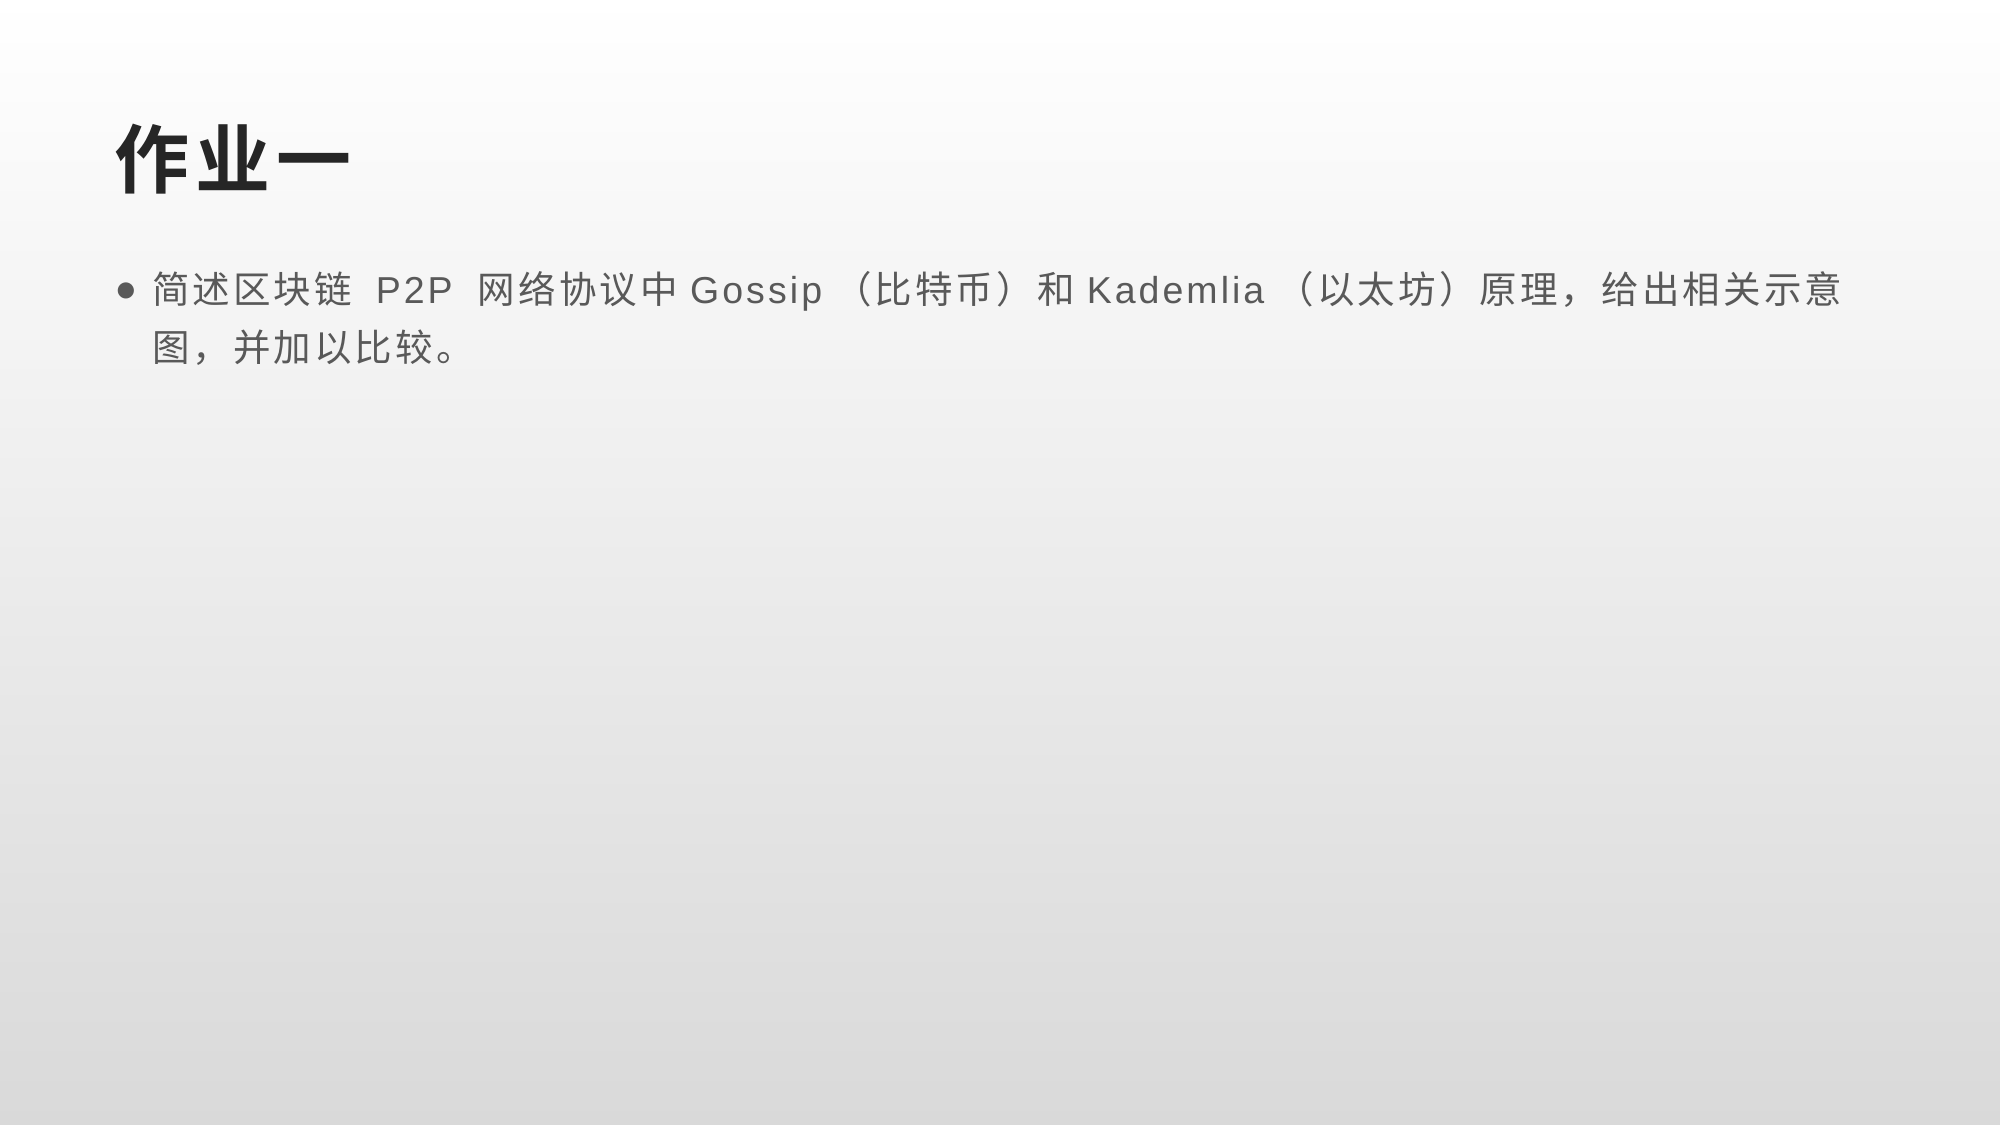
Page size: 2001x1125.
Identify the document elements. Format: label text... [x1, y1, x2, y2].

title 作业一 [99, 99, 1900, 216]
list 简述区块链 P2P 网络协议中Gossip（比特币）和Kademlia（以太坊）原理，给出相关示意图，并加以比较。 [99, 244, 1900, 1026]
